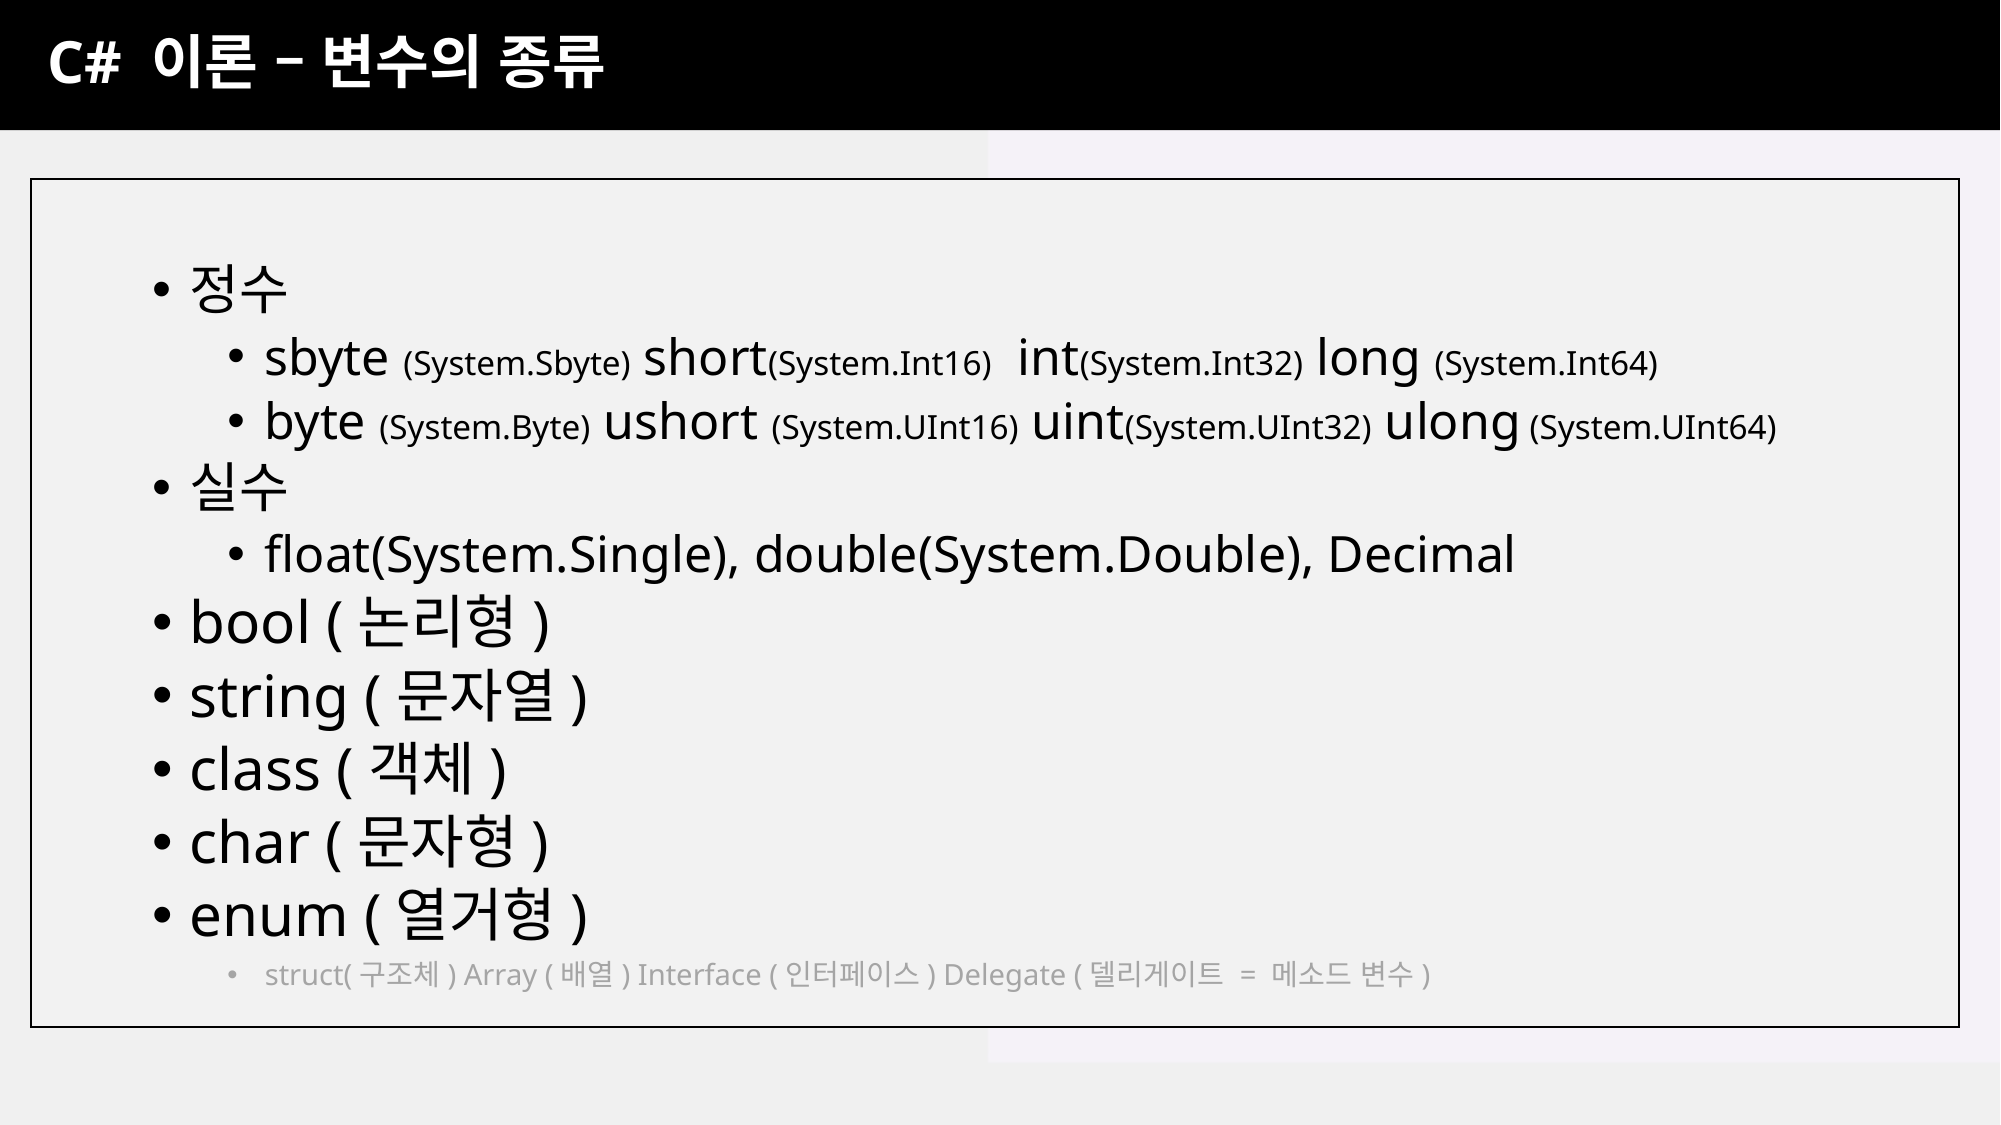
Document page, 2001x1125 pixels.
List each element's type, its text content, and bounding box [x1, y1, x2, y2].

list 정수 sbyte (System.Sbyte) short(System.Int16) int(System.Int32) long (System.Int64) byte (System.Byte) ushort (System.UInt16) uint(System.UInt32) ulong (System.UInt64) 실수 float(System.Single), double(System.Double), Decimal bool (논리형) string (문자열) class (객체) char (문자형) enum (열거형) struct(구조체) Array (배열) Interface (인터페이스) Delegate (델리게이트 = 메소드 변수) [30, 179, 1908, 1020]
list C# 이론 – 변수의 종류 [0, 0, 2000, 131]
